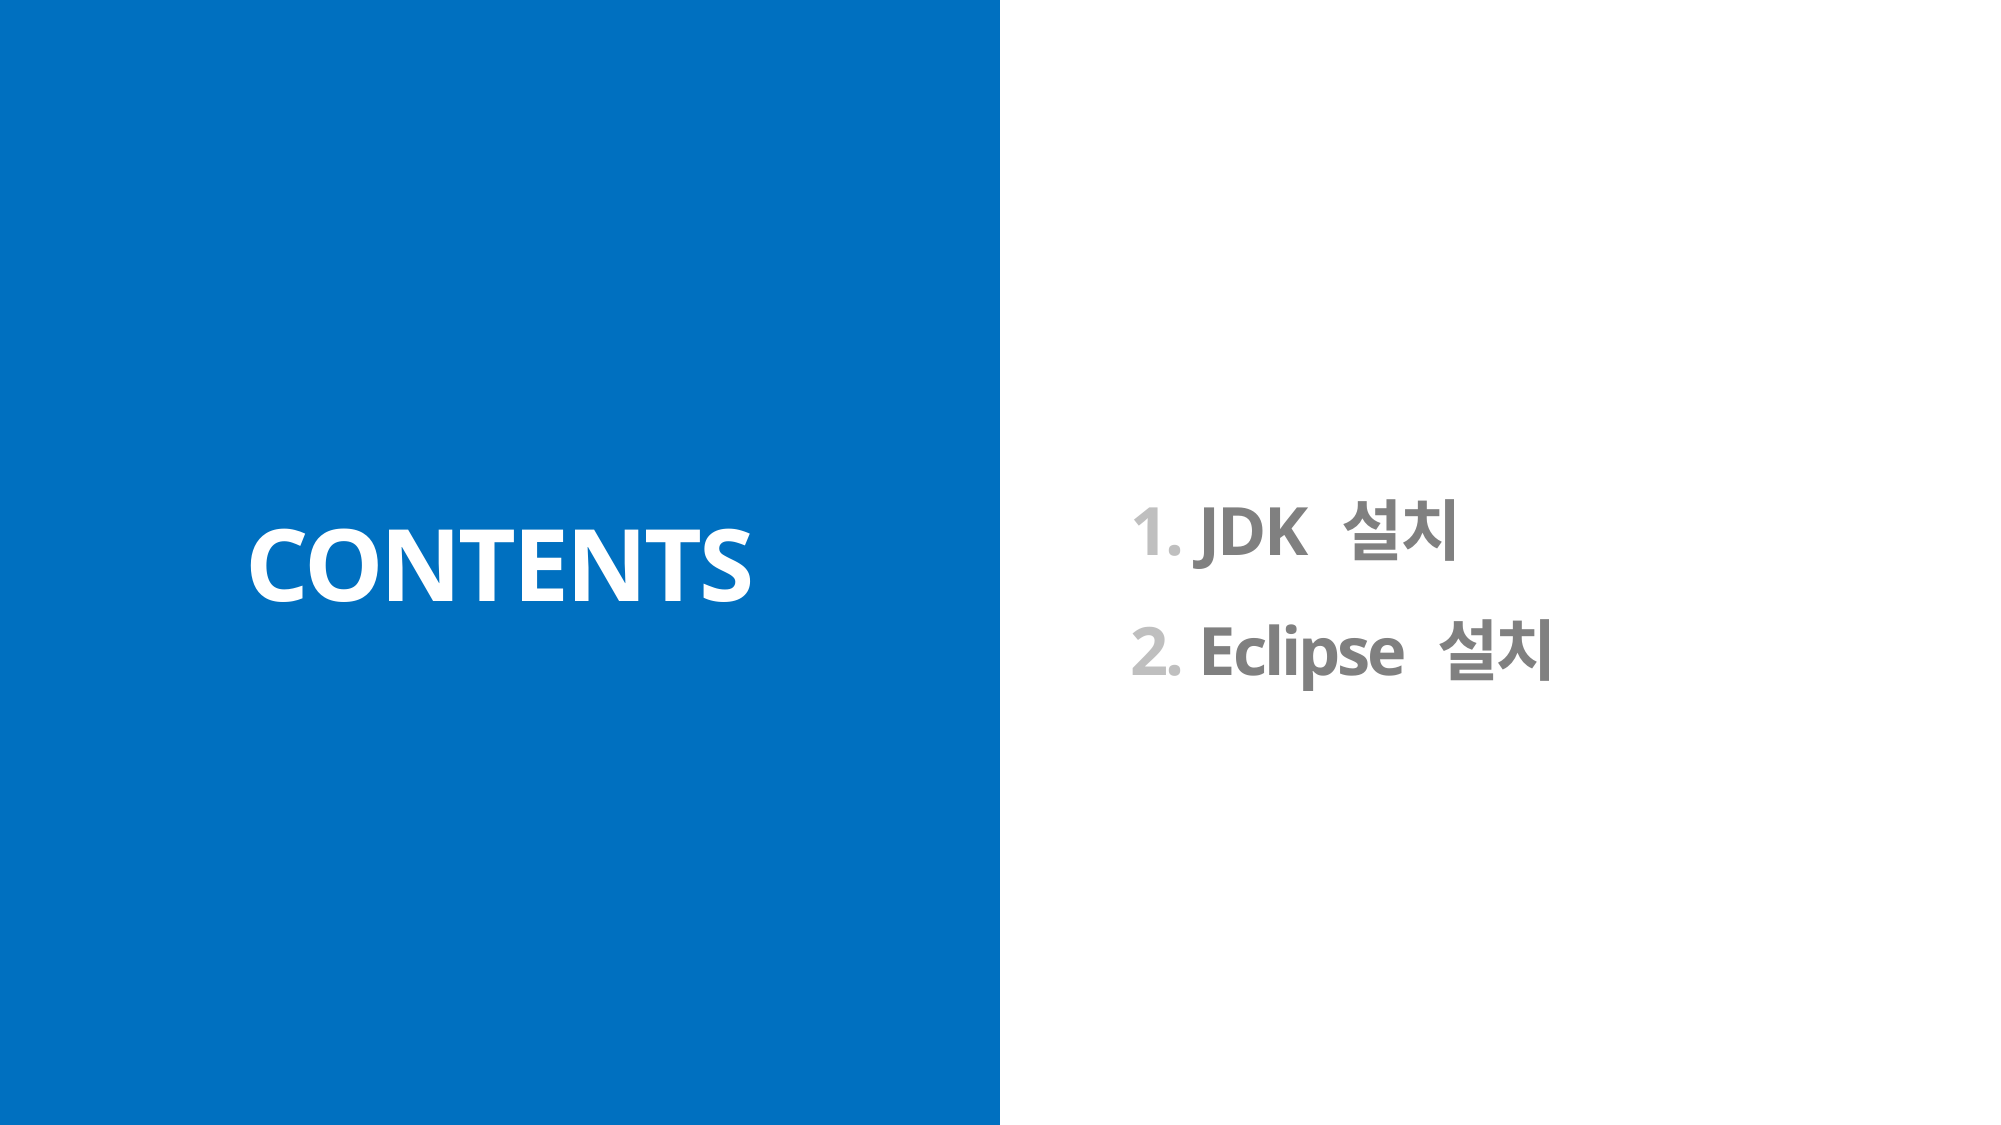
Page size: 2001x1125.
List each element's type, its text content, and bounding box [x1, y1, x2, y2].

text_box CONTENTS [245, 501, 755, 622]
text_box 1. JDK 설치 2. Eclipse 설치 [1132, 449, 1556, 689]
text_box [0, 0, 1001, 1125]
